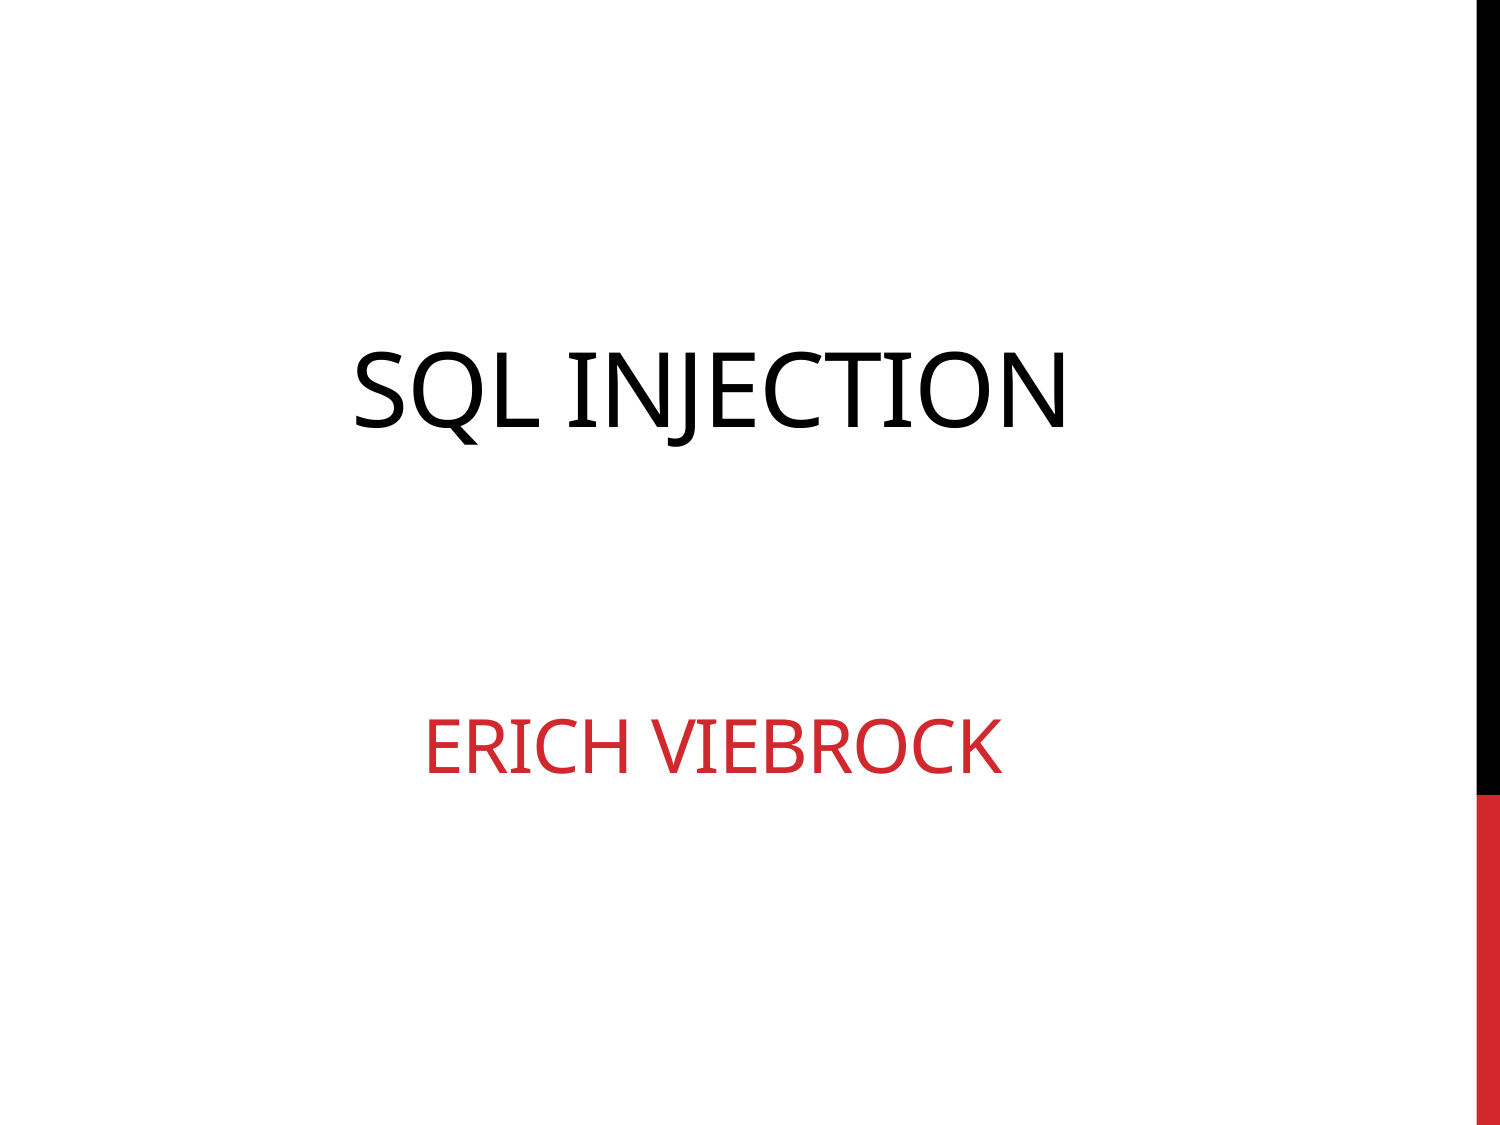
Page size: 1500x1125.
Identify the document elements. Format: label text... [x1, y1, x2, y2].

title SQL Injection Erich Viebrock [75, 37, 1350, 1075]
